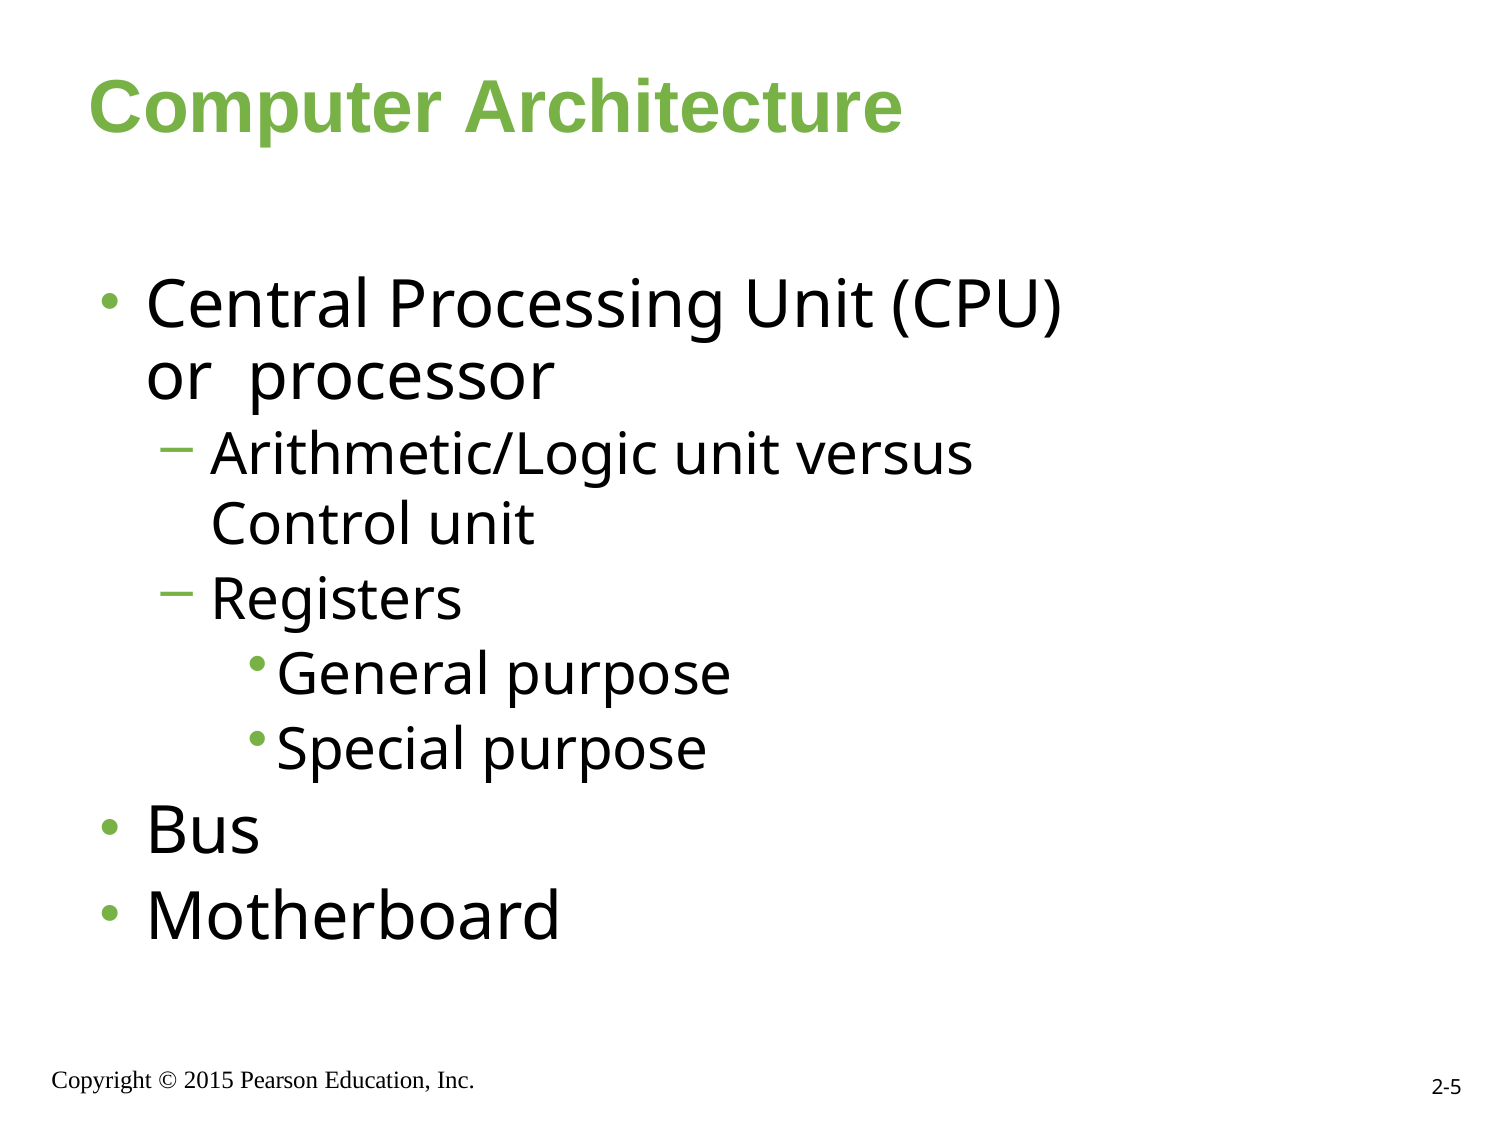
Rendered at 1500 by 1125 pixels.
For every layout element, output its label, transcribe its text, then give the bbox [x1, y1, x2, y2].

footer Copyright © 2015 Pearson Education, Inc. [49, 1063, 480, 1125]
slide_number 2-5 [1429, 1073, 1480, 1125]
text_box Central Processing Unit (CPU) or processor Arithmetic/Logic unit versus Control unit Registers General purpose Special purpose Bus Motherboard [96, 257, 1239, 953]
title Computer Architecture [86, 55, 908, 246]
